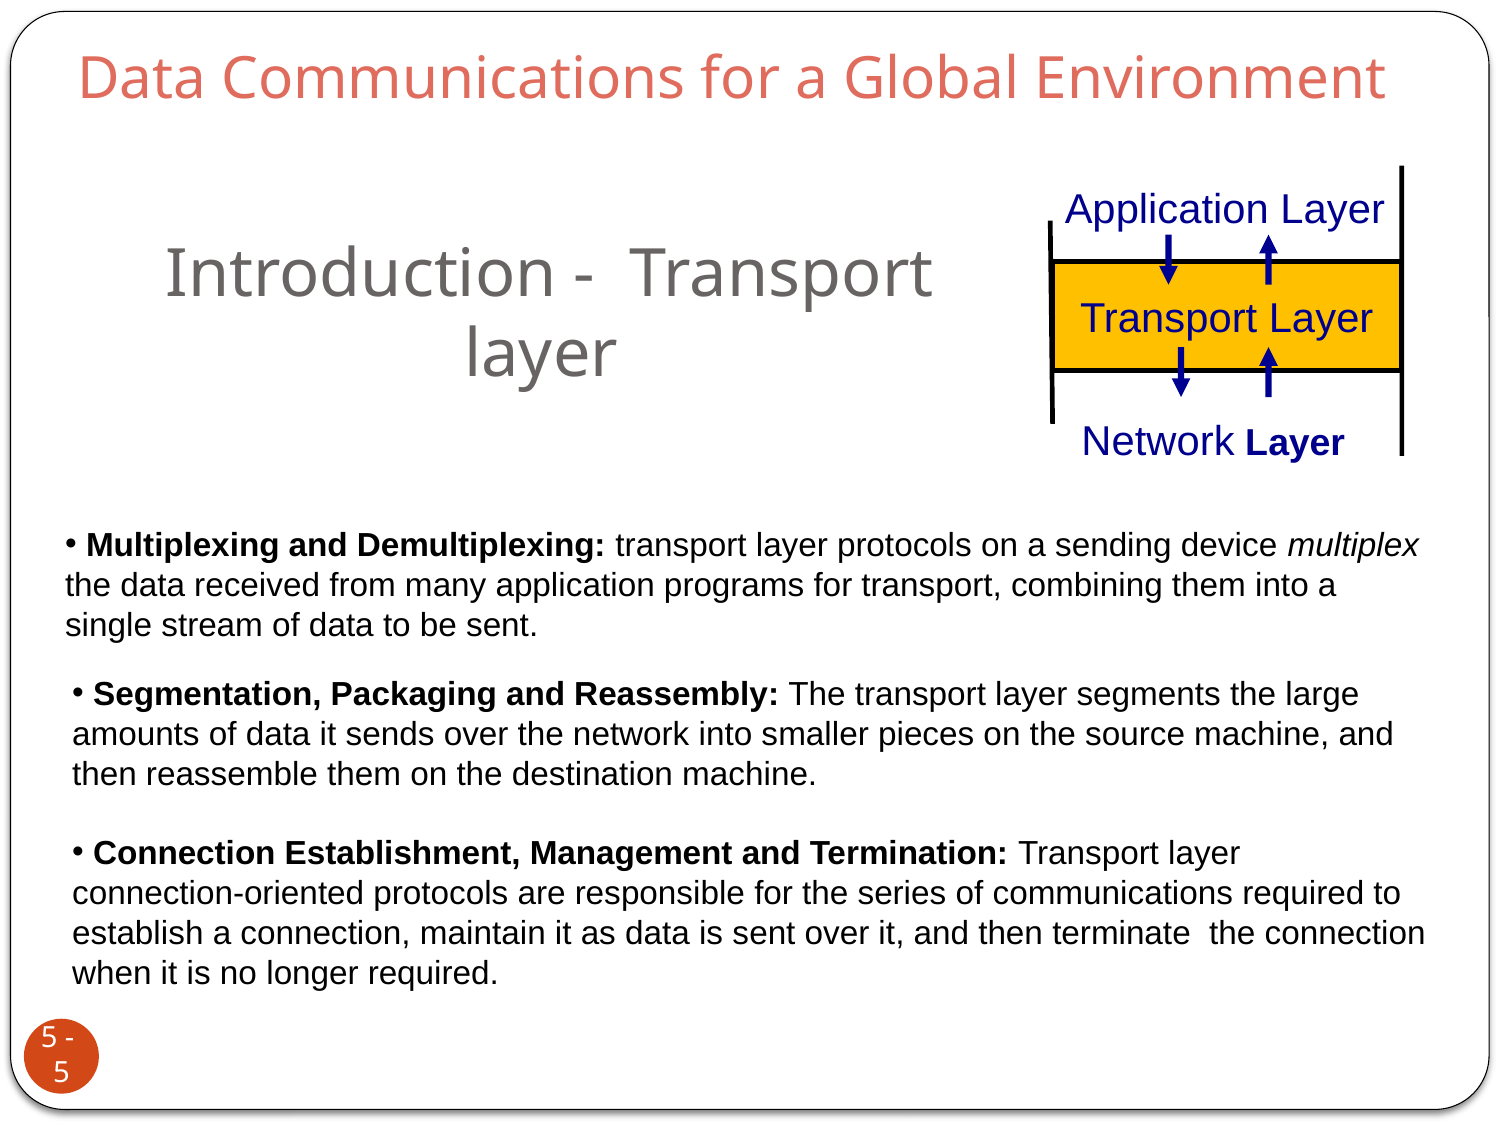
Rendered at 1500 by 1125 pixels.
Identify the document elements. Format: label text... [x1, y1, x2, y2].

text_box Application Layer [1050, 174, 1400, 240]
text_box Data Communications for a Global Environment [62, 24, 1413, 125]
text_box Transport Layer [1052, 261, 1401, 371]
title Introduction - Transport layer [75, 312, 1025, 405]
text_box Multiplexing and Demultiplexing: transport layer protocols on a sending device multiplex the data received from many application programs for transport, combining them into a single stream of data to be sent. [50, 476, 1438, 651]
slide_number 5 - 5 [23, 1018, 99, 1094]
text_box [1162, 234, 1175, 285]
text_box [1174, 347, 1188, 398]
text_box Network Layer [1066, 406, 1361, 472]
text_box Segmentation, Packaging and Reassembly: The transport layer segments the large amounts of data it sends over the network into smaller pieces on the source machine, and then reassemble them on the destination machine. Connection Establishment, Management and Termination: Transport layer connection-oriented protocols are responsible for the series of communications required to establish a connection, maintain it as data is sent over it, and then terminate the connection when it is no longer required. [57, 664, 1444, 999]
text_box [1262, 234, 1275, 285]
text_box [1262, 347, 1275, 398]
